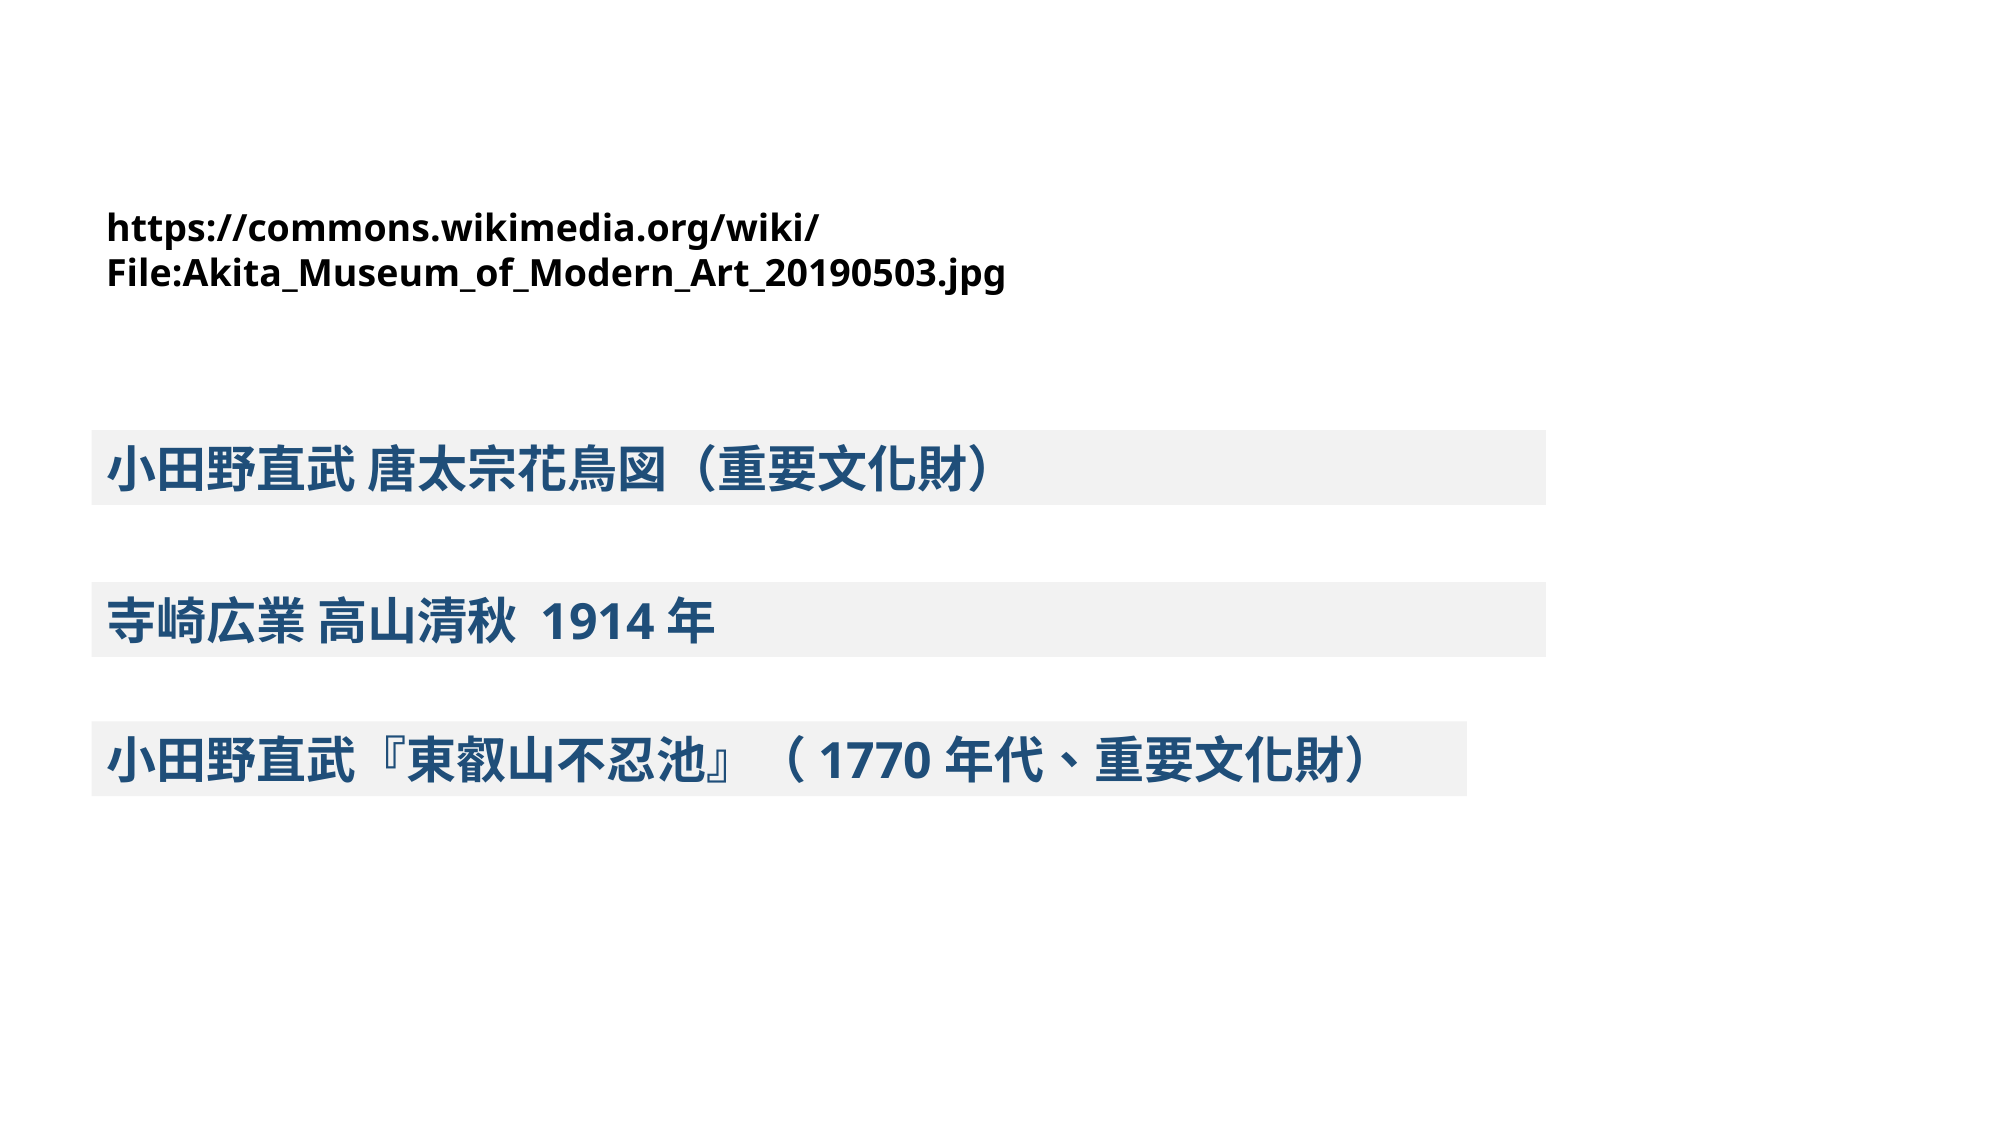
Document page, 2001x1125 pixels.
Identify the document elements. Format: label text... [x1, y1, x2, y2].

text_box 小田野直武『東叡山不忍池』（1770年代、重要文化財） [91, 721, 1467, 797]
text_box 小田野直武 唐太宗花鳥図（重要文化財） [91, 430, 1546, 505]
text_box 寺崎広業 高山清秋 1914年 [91, 582, 1546, 657]
text_box https://commons.wikimedia.org/wiki/File:Akita_Museum_of_Modern_Art_20190503.jpg [91, 196, 1666, 302]
